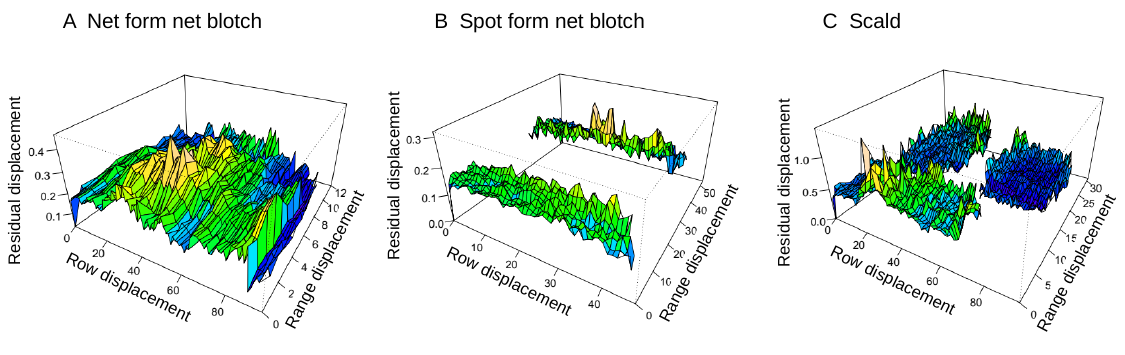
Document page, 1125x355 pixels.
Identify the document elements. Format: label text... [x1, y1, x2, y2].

text_box Residual displacement [3, 96, 20, 266]
text_box Residual displacement [772, 98, 784, 268]
text_box Range displacement [352, 187, 368, 227]
picture [20, 66, 352, 336]
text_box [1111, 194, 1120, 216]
picture [784, 56, 1111, 331]
picture [399, 61, 726, 331]
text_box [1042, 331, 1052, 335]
text_box A Net form net blotch B Spot form net blotch C Scald [48, 0, 917, 40]
text_box Residual displacement [382, 91, 399, 261]
text_box Range displacement [726, 181, 742, 221]
